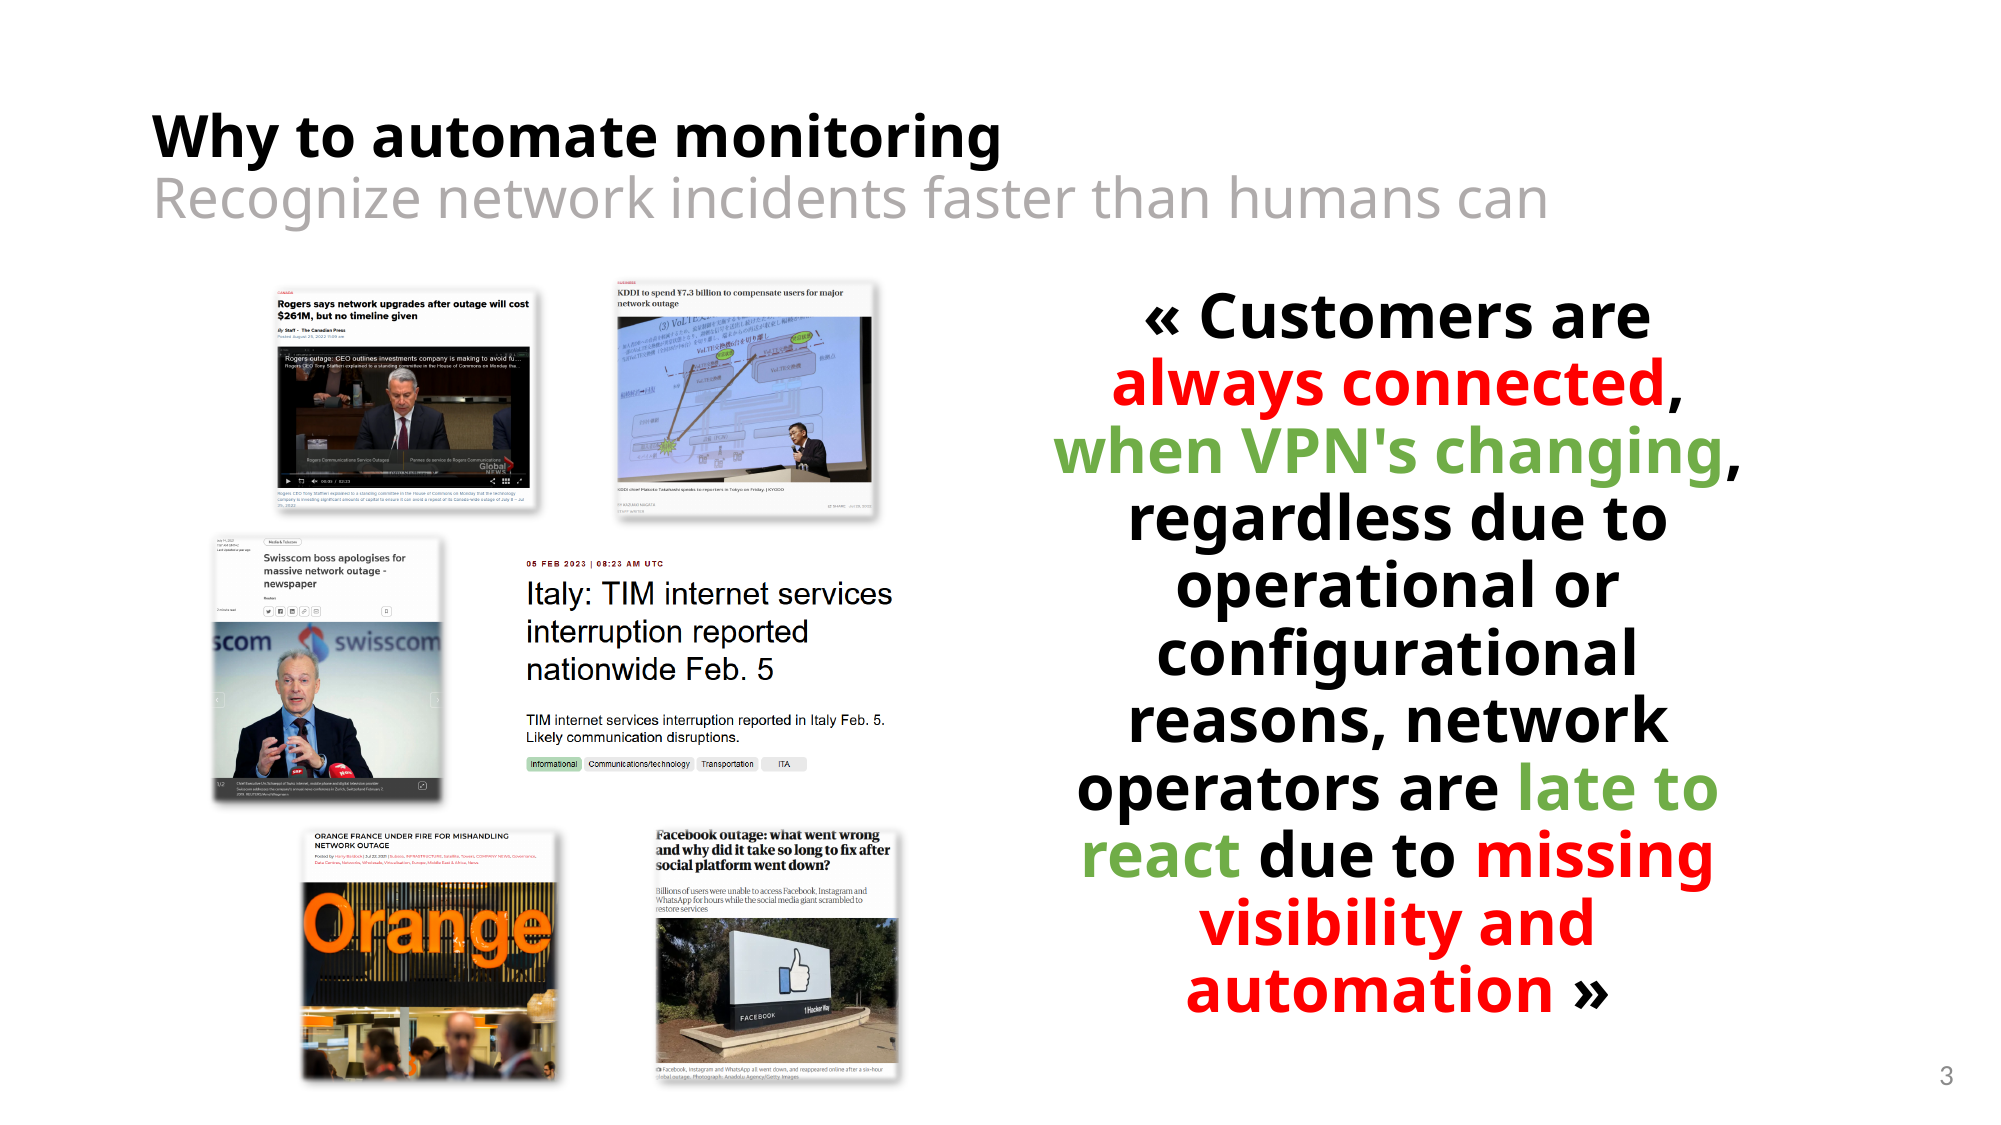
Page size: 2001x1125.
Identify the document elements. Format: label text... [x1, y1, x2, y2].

picture [209, 532, 445, 806]
text_box « Customers are always connected, when VPN's changing, regardless due to operational or configurational reasons, network operators are late to react due to missing visibility and automation » [1038, 372, 1759, 939]
picture [272, 285, 541, 514]
picture [298, 826, 560, 1084]
title Why to automate monitoring Recognize network incidents faster than humans can [137, 59, 1863, 278]
slide_number 3 [1900, 1043, 1969, 1104]
picture [612, 277, 879, 522]
picture [652, 826, 902, 1084]
picture [517, 552, 902, 786]
